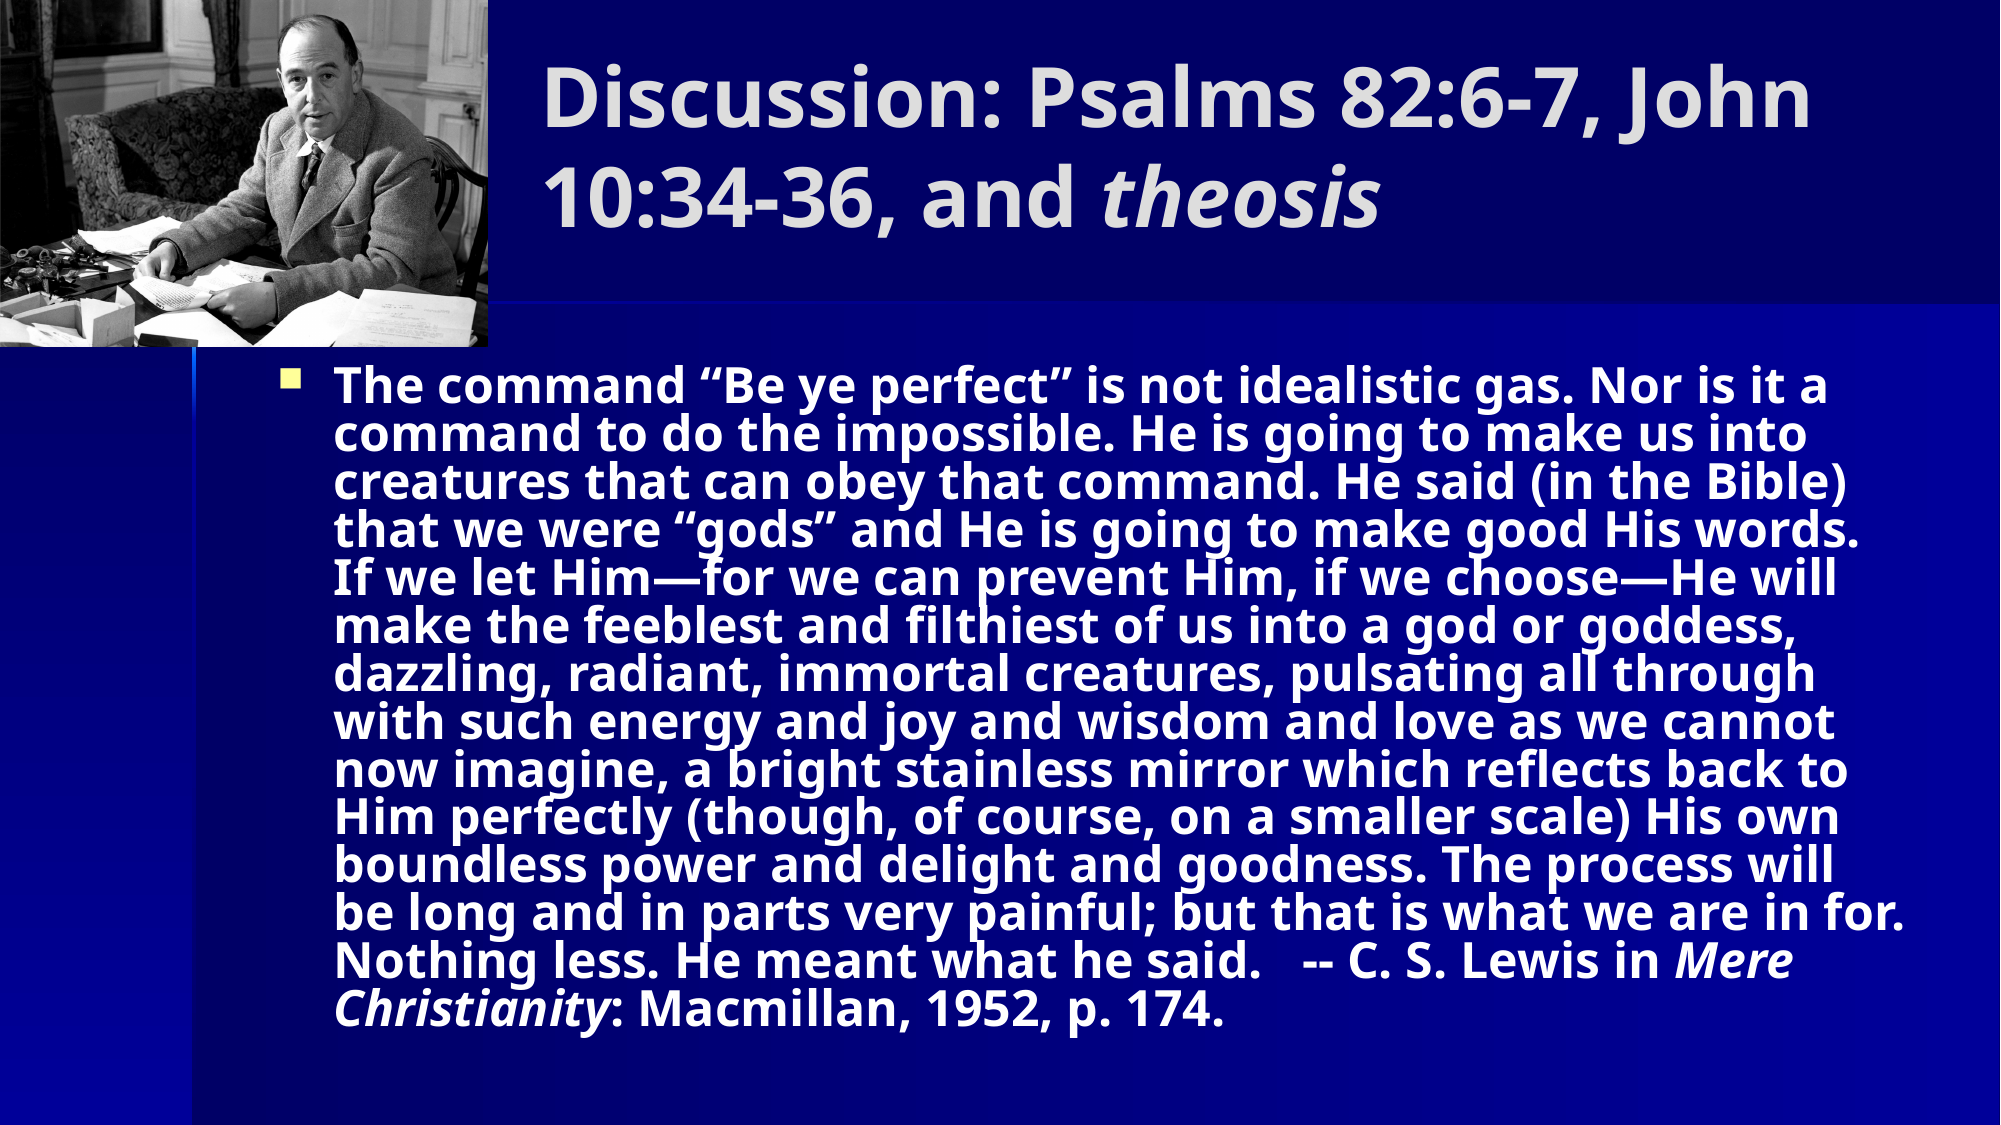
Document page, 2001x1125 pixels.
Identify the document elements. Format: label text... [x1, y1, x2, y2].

picture [0, 0, 488, 347]
title Discussion: Psalms 82:6-7, John 10:34-36, and theosis [525, 50, 1875, 238]
list The command “Be ye perfect” is not idealistic gas. Nor is it a command to do the impossible. He is going to make us into creatures that can obey that command. He said (in the Bible) that we were “gods” and He is going to make good His words. If we let Him—for we can prevent Him, if we choose—He will make the feeblest and filthiest of us into a god or goddess, dazzling, radiant, immortal creatures, pulsating all through with such energy and joy and wisdom and love as we cannot now imagine, a bright stainless mirror which reflects back to Him perfectly (though, of course, on a smaller scale) His own boundless power and delight and goodness. The process will be long and in parts very painful; but that is what we are in for. Nothing less. He meant what he said. -- C. S. Lewis in Mere Christianity: Macmillan, 1952, p. 174. [262, 357, 1925, 1113]
